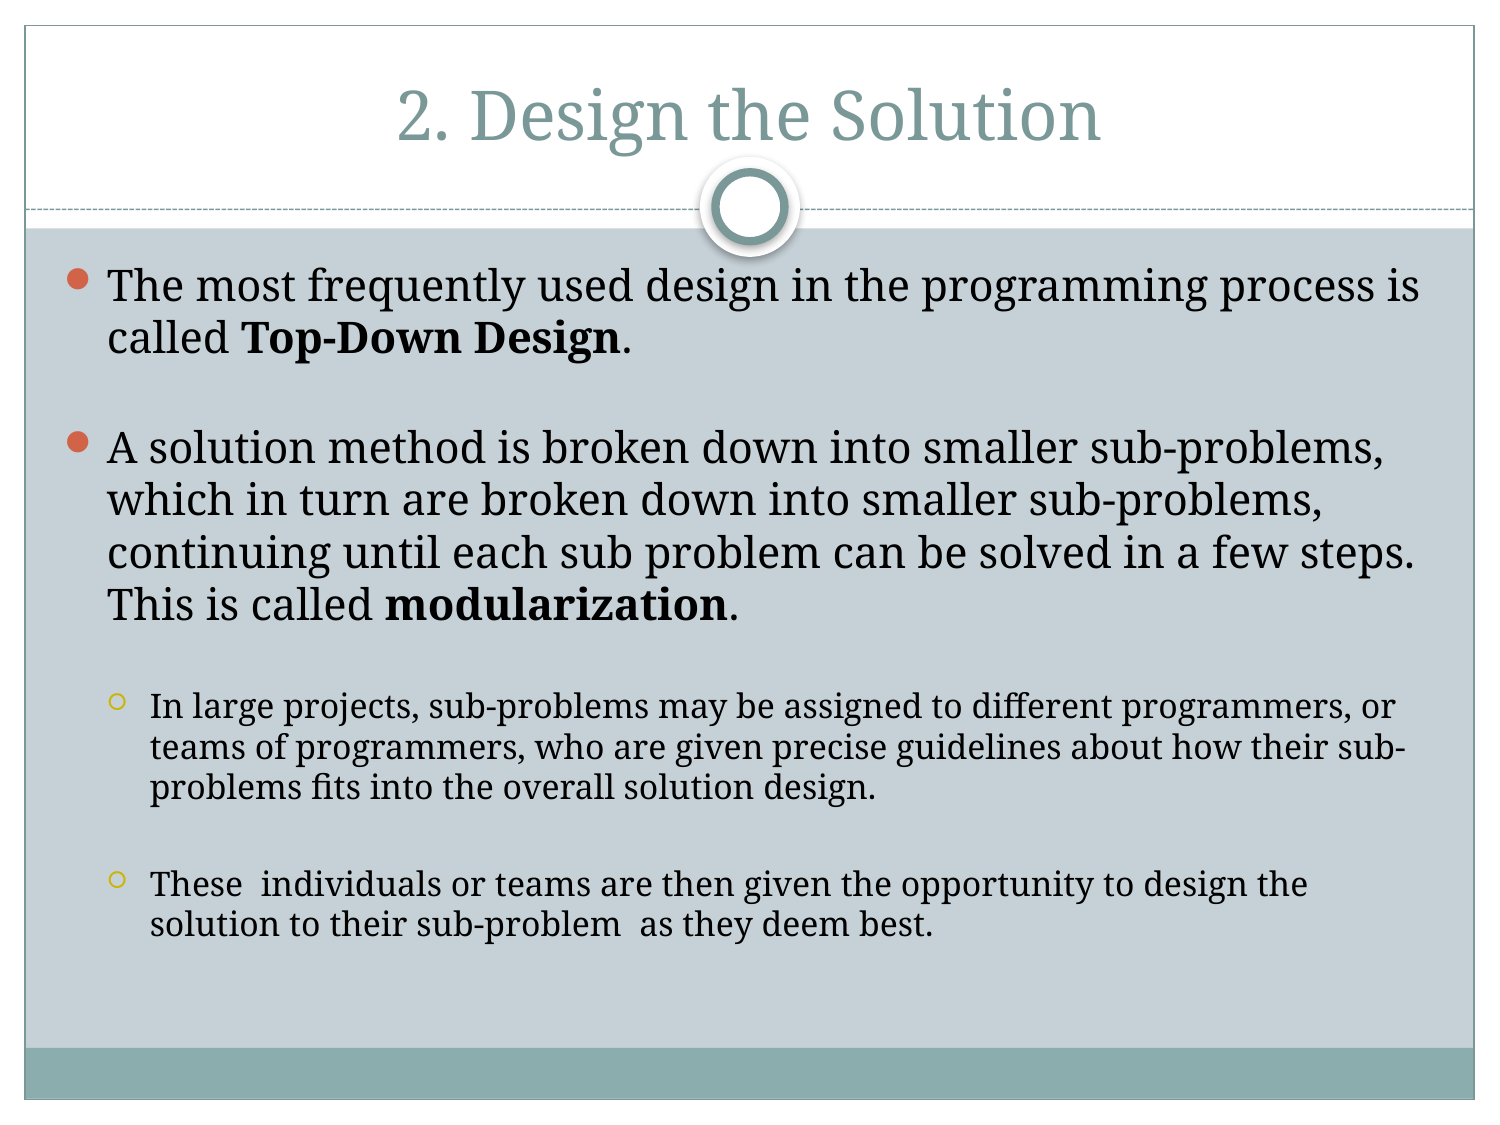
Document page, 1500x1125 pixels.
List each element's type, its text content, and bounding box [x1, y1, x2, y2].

title 2. Design the Solution [49, 37, 1450, 162]
list The most frequently used design in the programming process is called Top-Down Design. A solution method is broken down into smaller sub-problems, which in turn are broken down into smaller sub-problems, continuing until each sub problem can be solved in a few steps. This is called modularization. In large projects, sub-problems may be assigned to different programmers, or teams of programmers, who are given precise guidelines about how their sub-problems fits into the overall solution design. These individuals or teams are then given the opportunity to design the solution to their sub-problem as they deem best. [49, 250, 1445, 1001]
